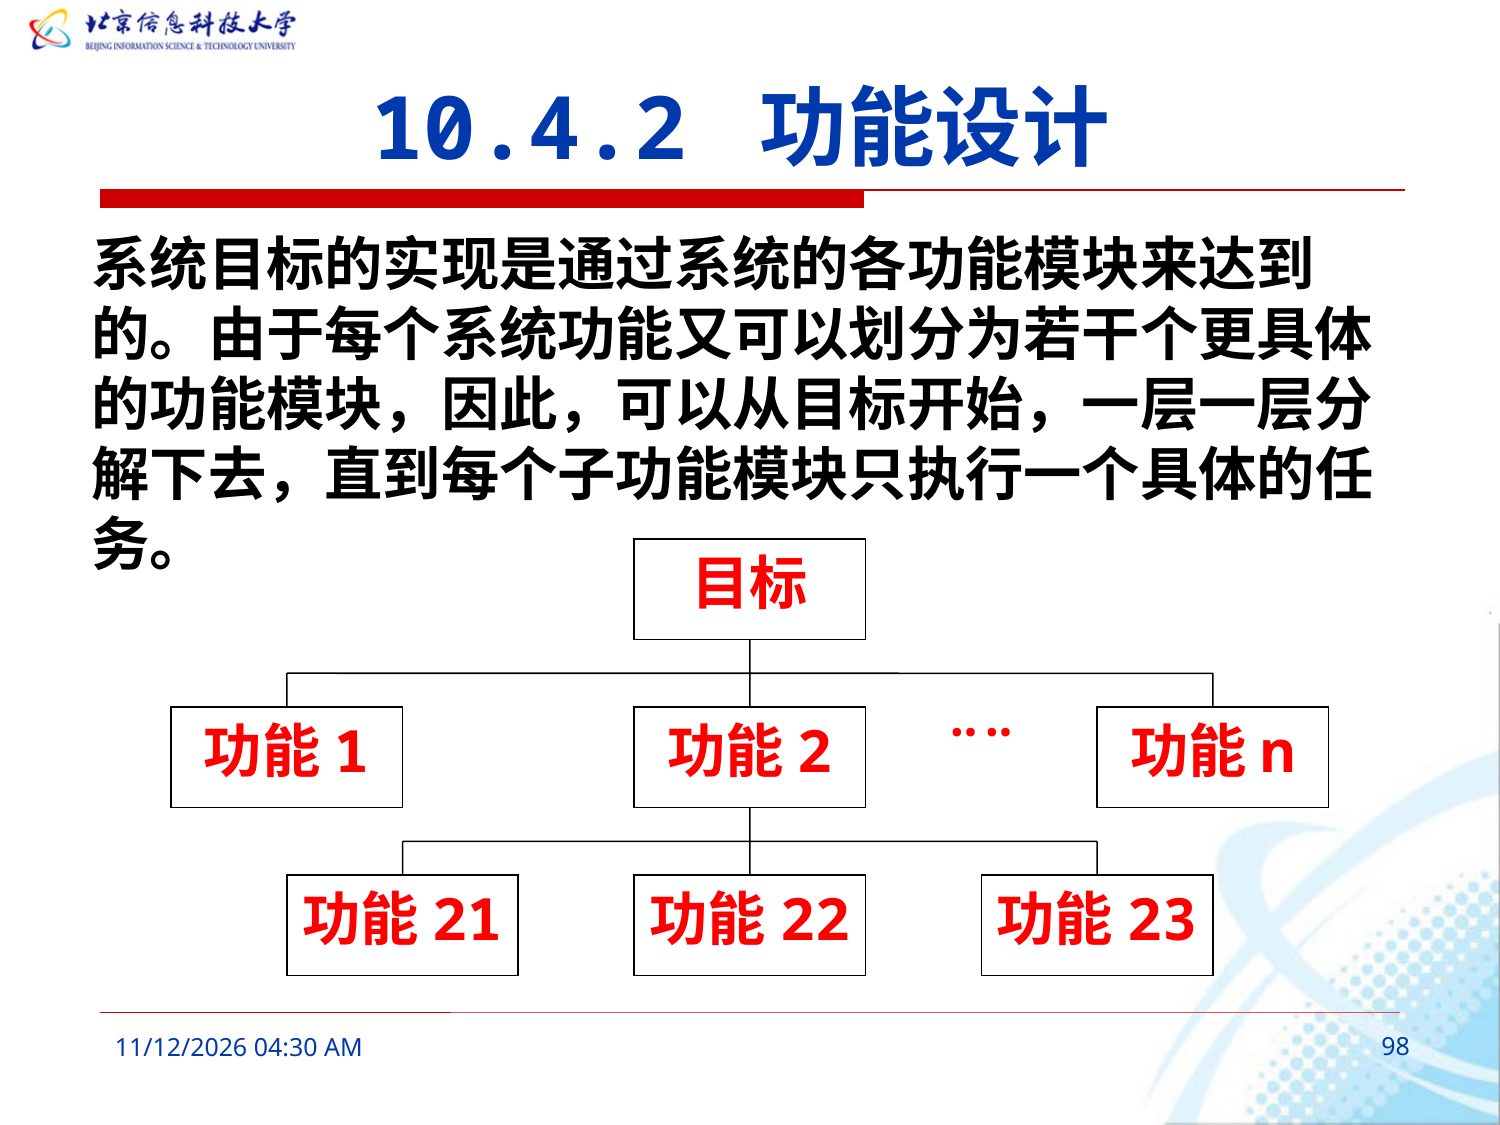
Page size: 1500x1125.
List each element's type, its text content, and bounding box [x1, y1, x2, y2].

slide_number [99, 1024, 432, 1103]
picture [0, 0, 1500, 1125]
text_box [170, 538, 1329, 976]
text_box 系统目标的实现是通过系统的各功能模块来达到的。由于每个系统功能又可以划分为若干个更具体的功能模块，因此，可以从目标开始，一层一层分解下去，直到每个子功能模块只执行一个具体的任务。 [76, 220, 1436, 585]
title 10.4.2 功能设计 [93, 49, 1407, 185]
